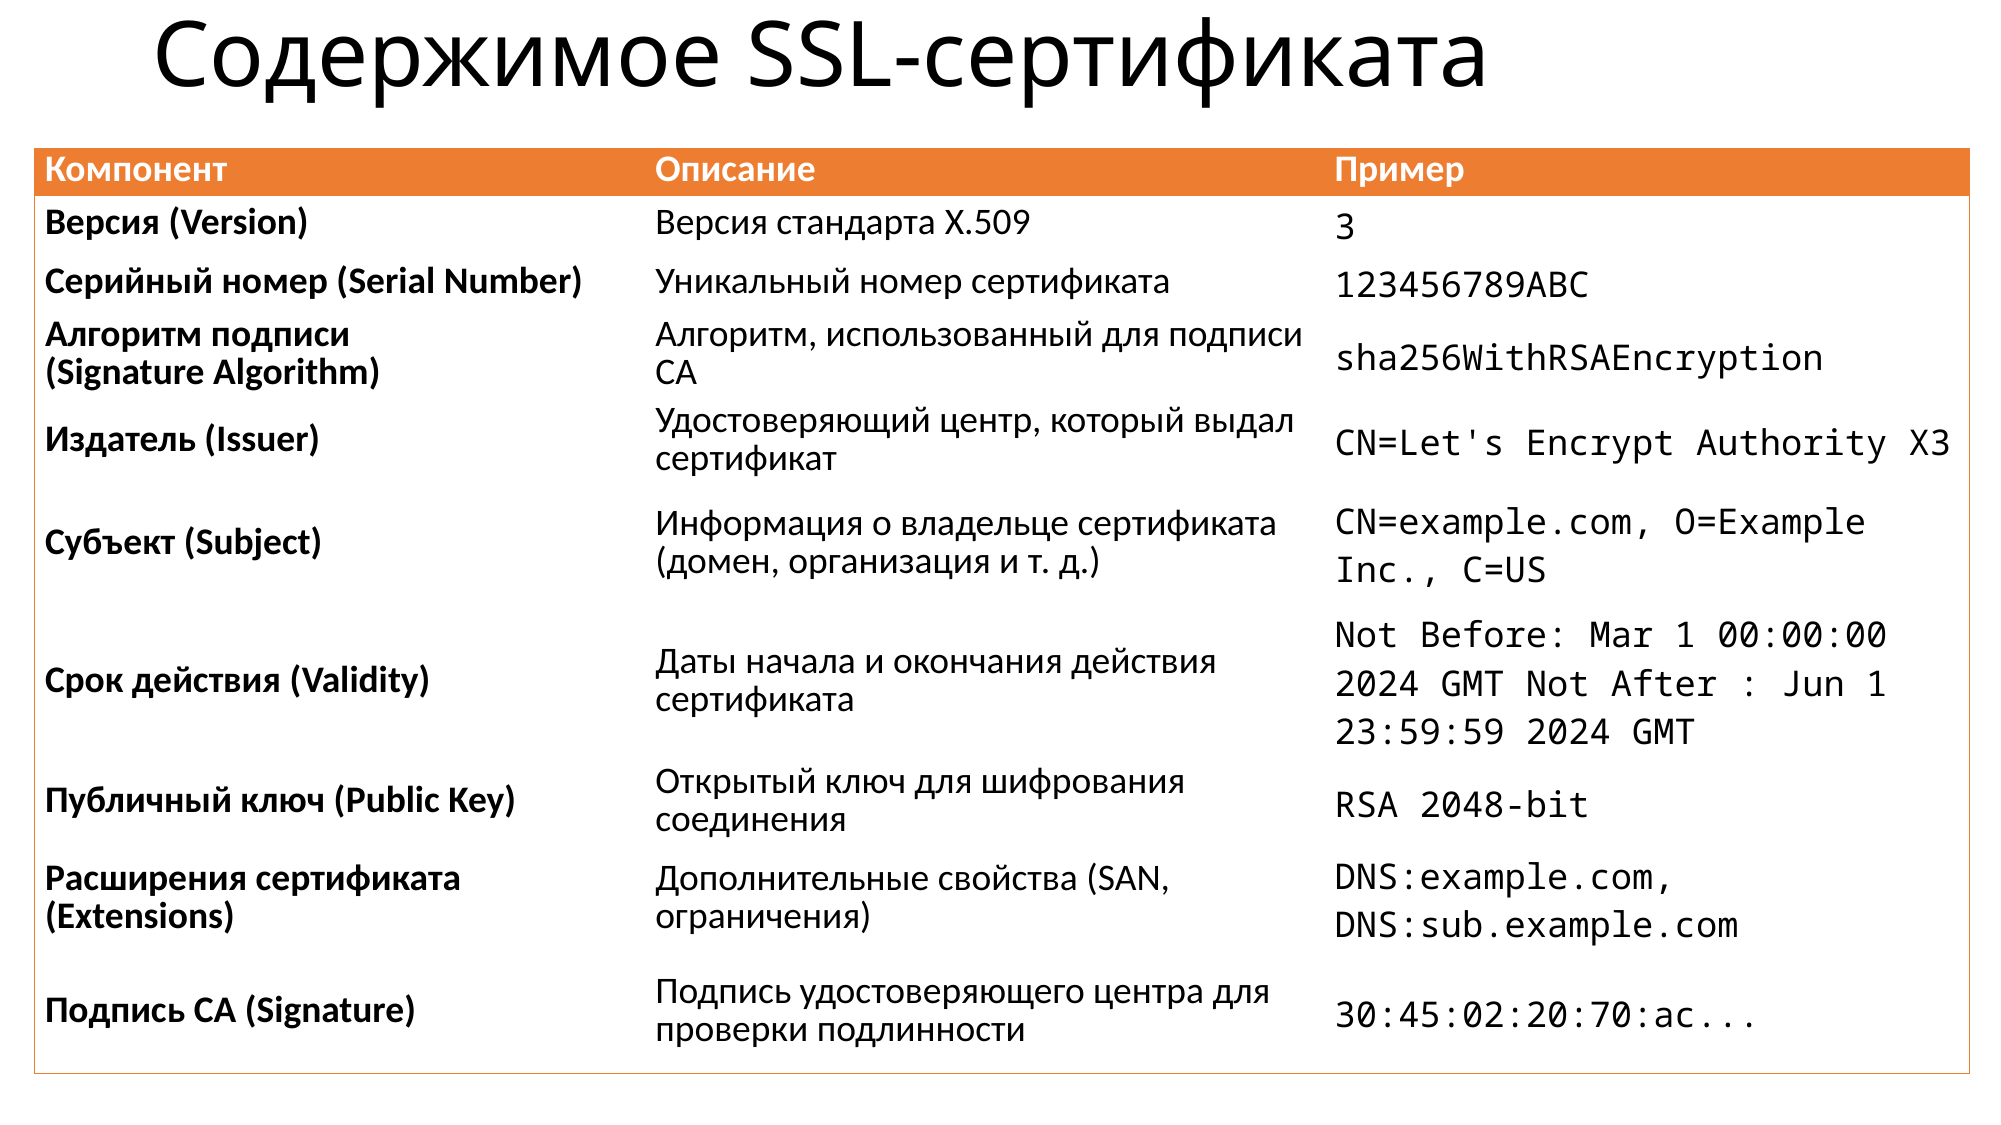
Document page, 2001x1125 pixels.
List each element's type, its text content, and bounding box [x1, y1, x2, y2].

title Содержимое SSL-сертификата [137, 0, 1863, 114]
table_cell Уникальный номер сертификата [645, 255, 1324, 314]
table_cell RSA 2048-bit [1324, 761, 1969, 846]
table_cell sha256WithRSAEncryption [1324, 314, 1969, 399]
table_header Описание [645, 149, 1324, 196]
table_cell Подпись CA (Signature) [35, 953, 645, 1073]
table_cell 3 [1324, 196, 1969, 255]
table_cell Даты начала и окончания действия сертификата [645, 605, 1324, 761]
table_cell Алгоритм, использованный для подписи CA [645, 314, 1324, 399]
table_cell Издатель (Issuer) [35, 399, 645, 485]
table_cell DNS:example.com, DNS:sub.example.com [1324, 846, 1969, 953]
table_cell Публичный ключ (Public Key) [35, 761, 645, 846]
table_header Компонент [35, 149, 645, 196]
table_cell Расширения сертификата (Extensions) [35, 846, 645, 953]
table_cell CN=Let's Encrypt Authority X3 [1324, 399, 1969, 485]
table_cell Not Before: Mar 1 00:00:00 2024 GMT Not After : Jun 1 23:59:59 2024 GMT [1324, 605, 1969, 761]
table_cell Версия стандарта X.509 [645, 196, 1324, 255]
table_cell Подпись удостоверяющего центра для проверки подлинности [645, 953, 1324, 1073]
table_cell Открытый ключ для шифрования соединения [645, 761, 1324, 846]
table_cell 30:45:02:20:70:ac... [1324, 953, 1969, 1073]
table_header Пример [1324, 149, 1969, 196]
table_cell CN=example.com, O=Example Inc., C=US [1324, 485, 1969, 605]
table_cell Субъект (Subject) [35, 485, 645, 605]
table_cell 123456789ABC [1324, 255, 1969, 314]
table_cell Версия (Version) [35, 196, 645, 255]
table_cell Срок действия (Validity) [35, 605, 645, 761]
table_cell Информация о владельце сертификата (домен, организация и т. д.) [645, 485, 1324, 605]
table_cell Удостоверяющий центр, который выдал сертификат [645, 399, 1324, 485]
table_cell Дополнительные свойства (SAN, ограничения) [645, 846, 1324, 953]
table_cell Алгоритм подписи (Signature Algorithm) [35, 314, 645, 399]
table_cell Серийный номер (Serial Number) [35, 255, 645, 314]
